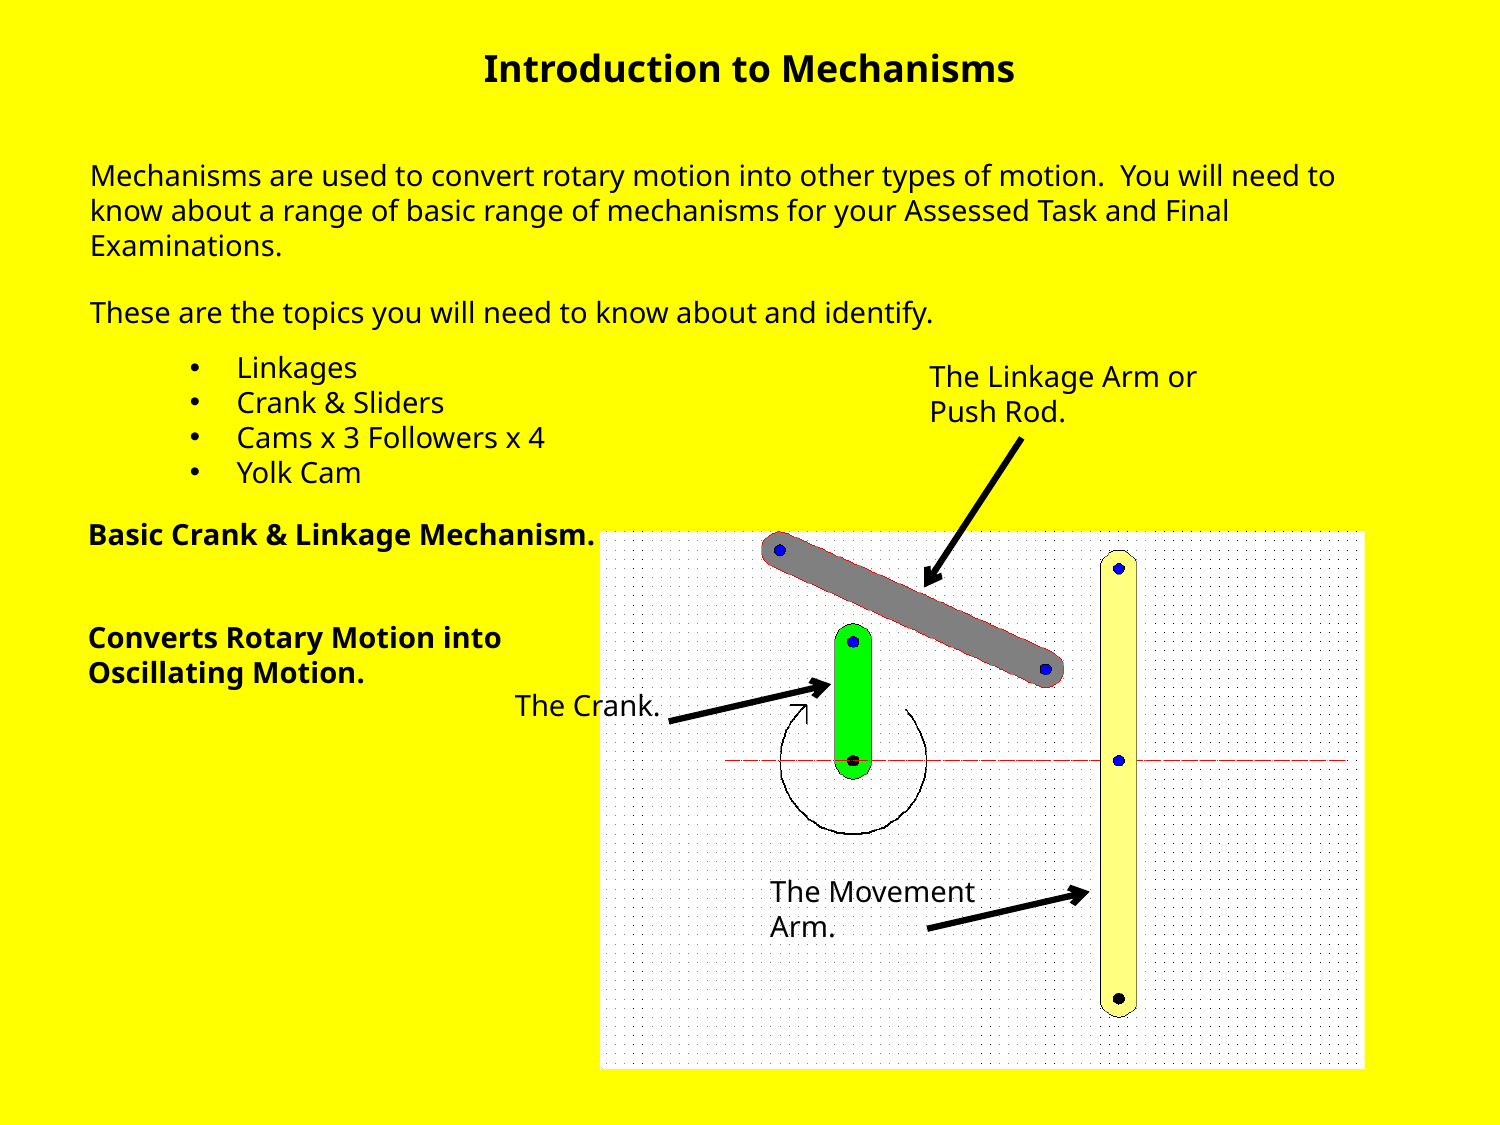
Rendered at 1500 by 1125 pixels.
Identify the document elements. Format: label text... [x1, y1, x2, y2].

text_box Basic Crank & Linkage Mechanism. [73, 508, 650, 559]
text_box Linkages Crank & Sliders Cams x 3 Followers x 4 Yolk Cam [174, 341, 1413, 532]
picture [599, 530, 1365, 1069]
text_box Converts Rotary Motion into Oscillating Motion. [73, 612, 594, 698]
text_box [499, 679, 832, 731]
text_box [755, 866, 1090, 953]
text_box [914, 351, 1213, 588]
text_box These are the topics you will need to know about and identify. [74, 287, 1413, 338]
text_box Introduction to Mechanisms [0, 37, 1500, 98]
text_box Mechanisms are used to convert rotary motion into other types of motion. You will need to know about a range of basic range of mechanisms for your Assessed Task and Final Examinations. [74, 149, 1413, 270]
